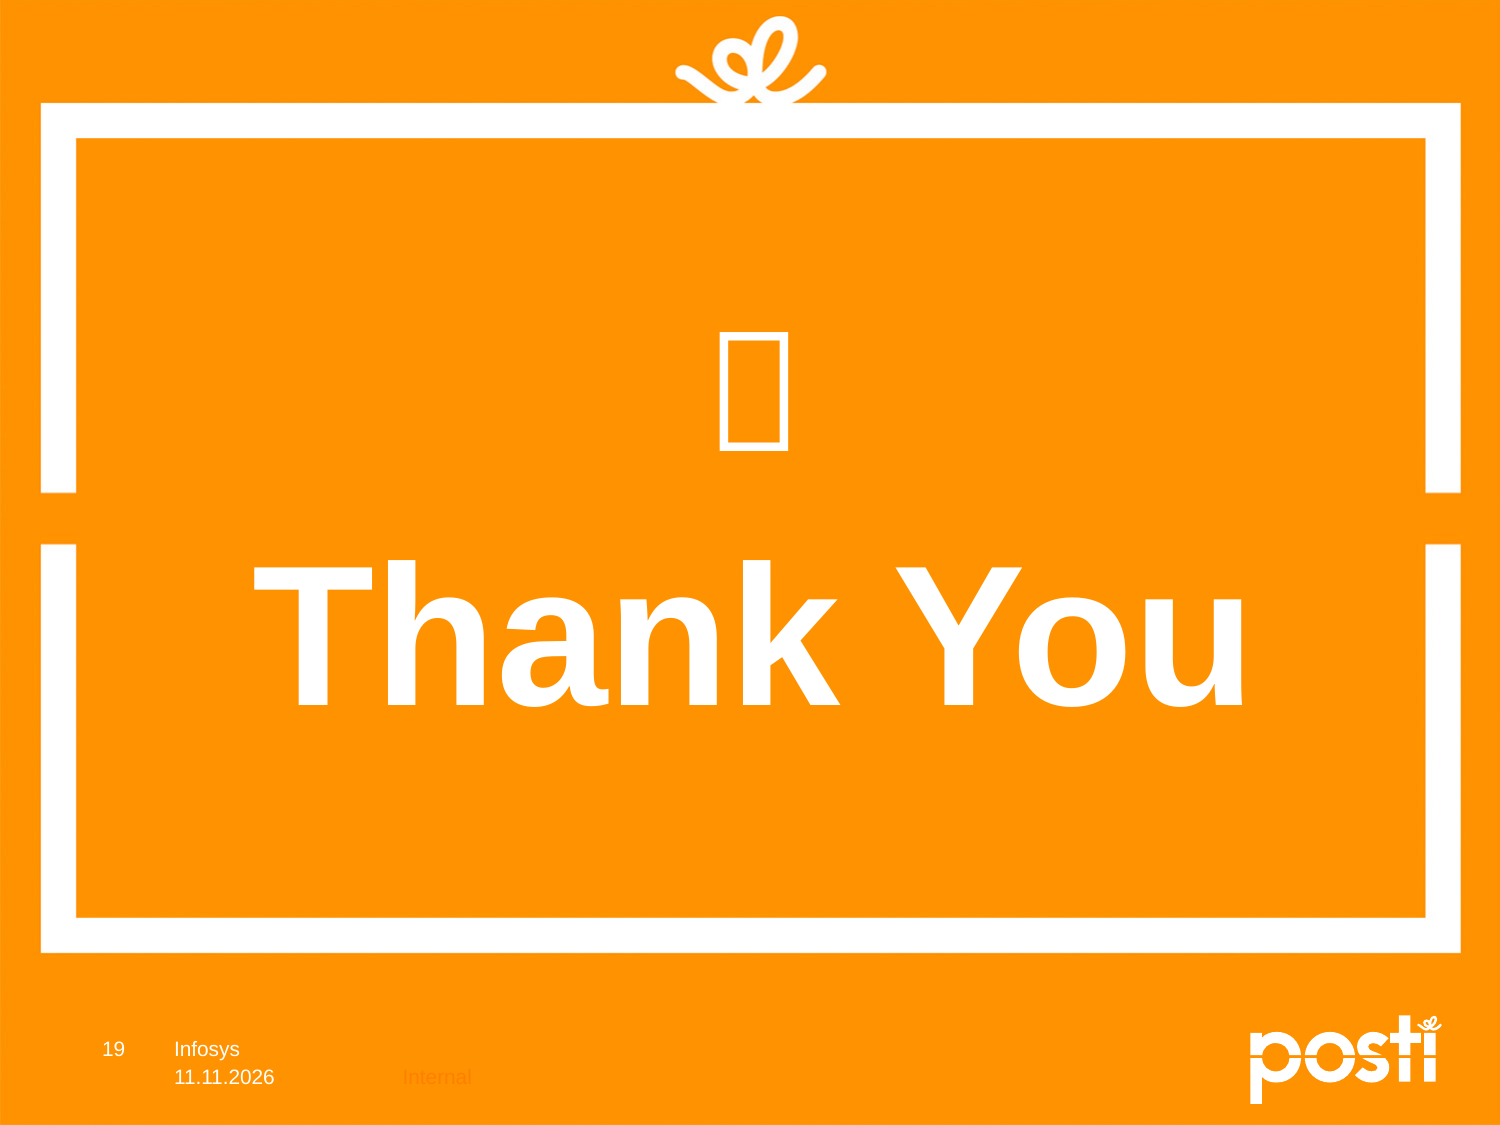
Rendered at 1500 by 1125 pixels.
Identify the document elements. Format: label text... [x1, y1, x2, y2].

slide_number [174, 1061, 399, 1089]
footer Infosys [174, 1030, 750, 1061]
list  Thank You [118, 184, 1392, 881]
slide_number 19 [102, 1024, 164, 1072]
picture [0, 0, 1500, 1125]
